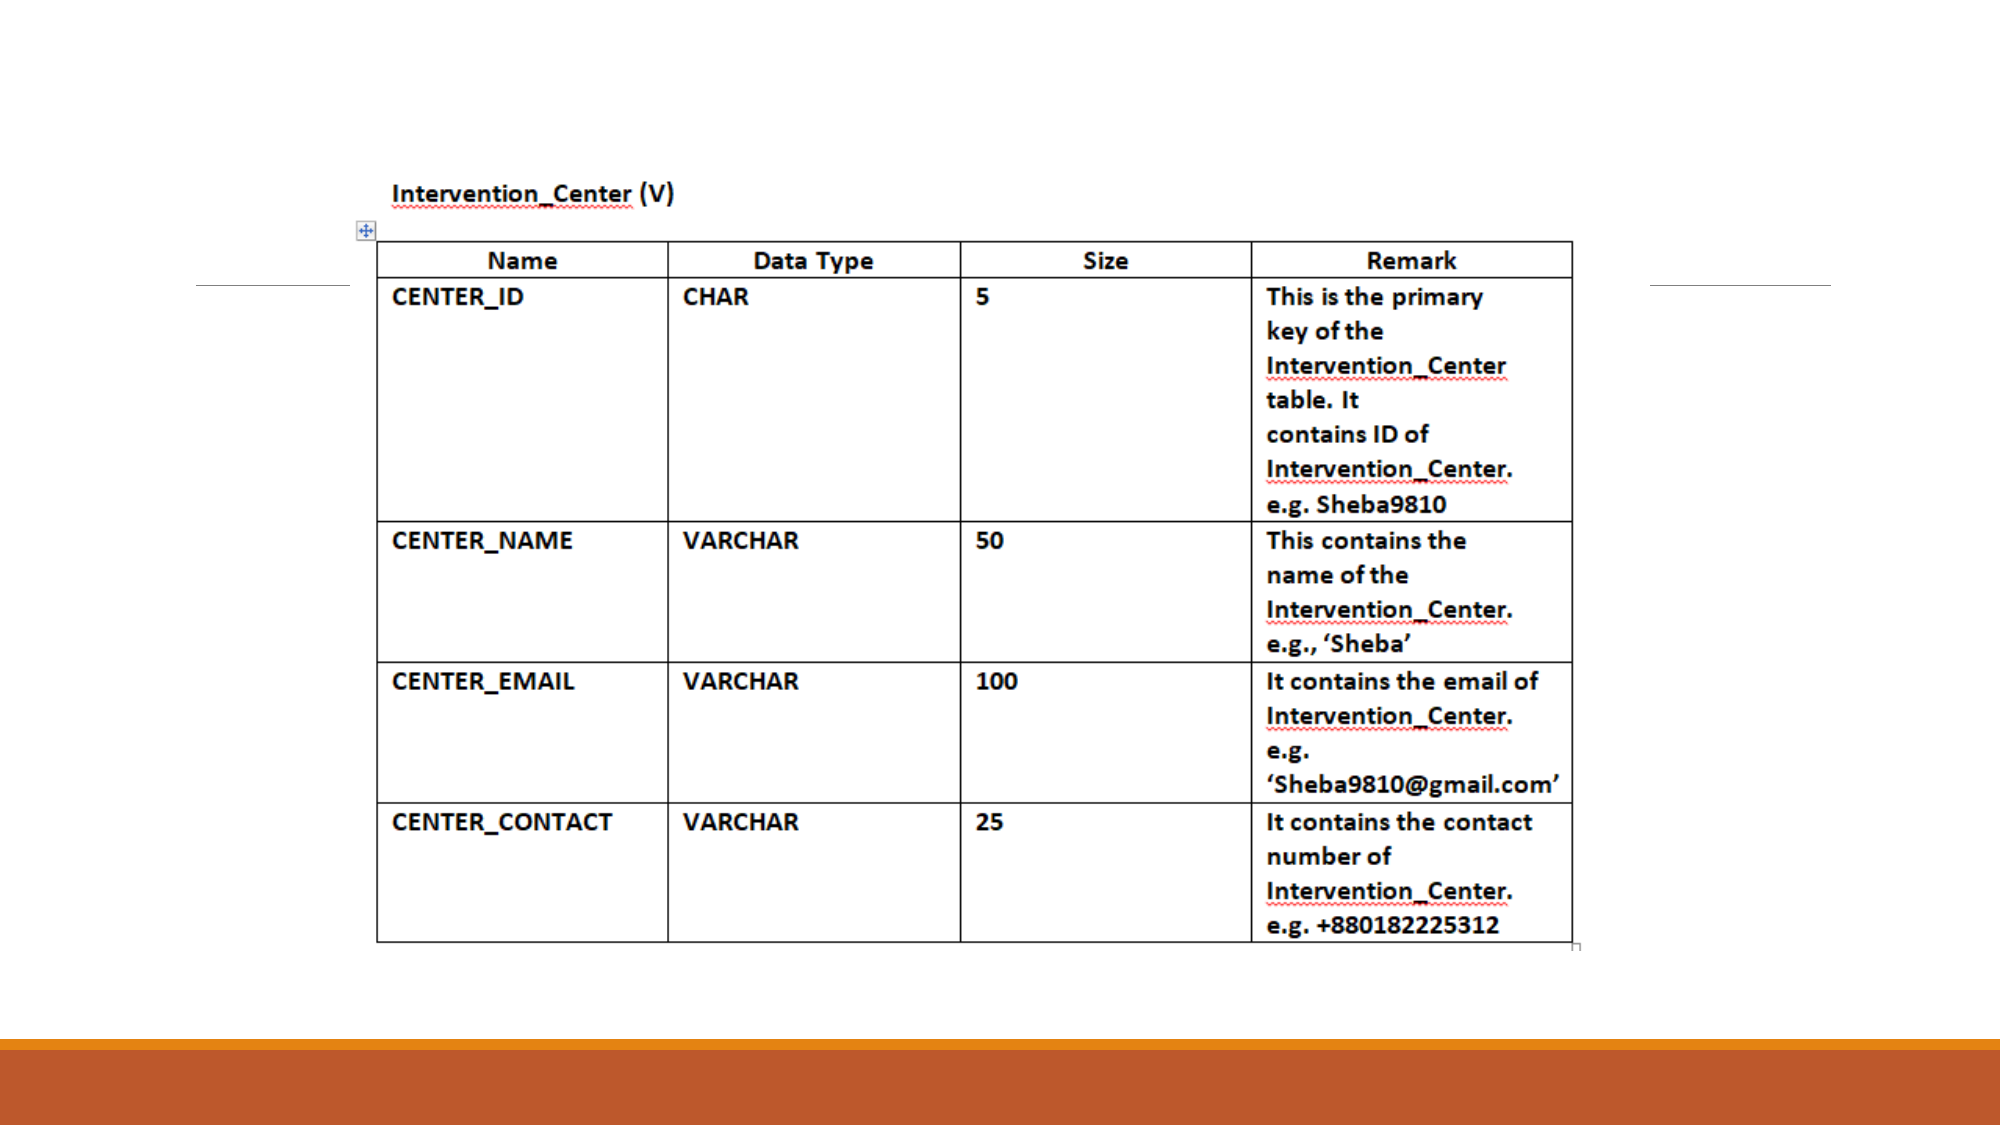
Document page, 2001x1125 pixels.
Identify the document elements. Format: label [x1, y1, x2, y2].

picture [350, 173, 1650, 952]
